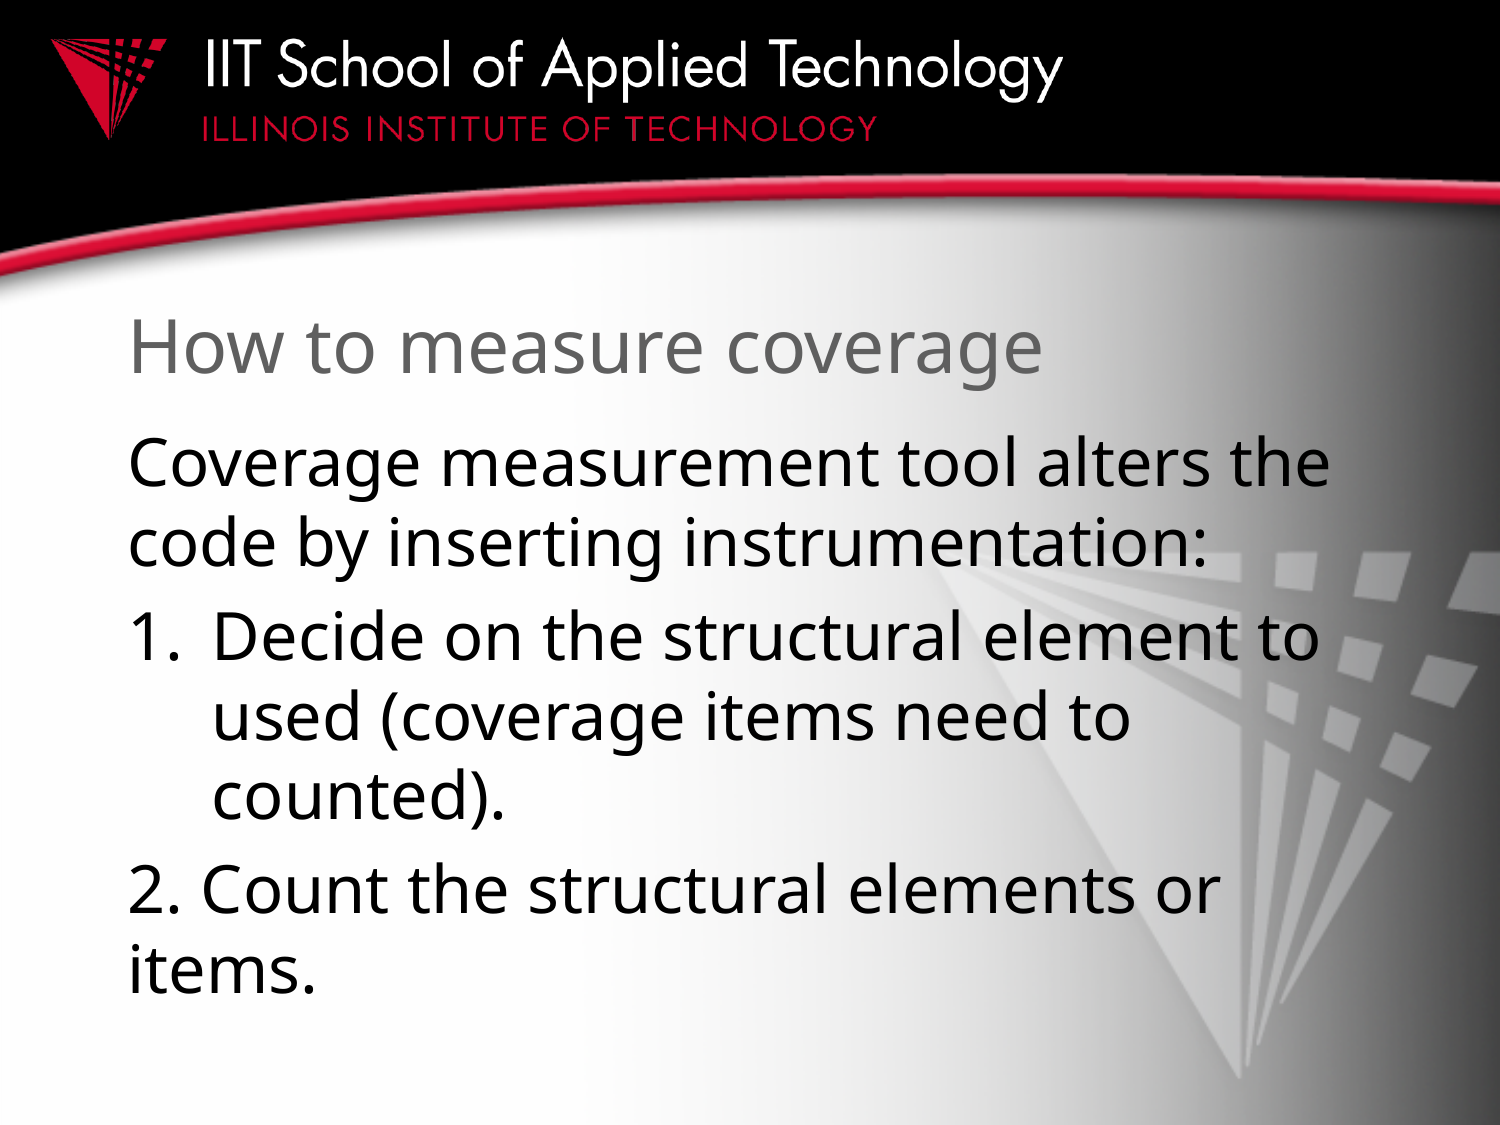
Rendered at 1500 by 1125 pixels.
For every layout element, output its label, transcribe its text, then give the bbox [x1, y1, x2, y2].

title How to measure coverage [112, 249, 1388, 412]
list Coverage measurement tool alters the code by inserting instrumentation: Decide on the structural element to used (coverage items need to counted). 2. Count the structural elements or items. [112, 412, 1388, 1063]
picture [0, 0, 1500, 1125]
